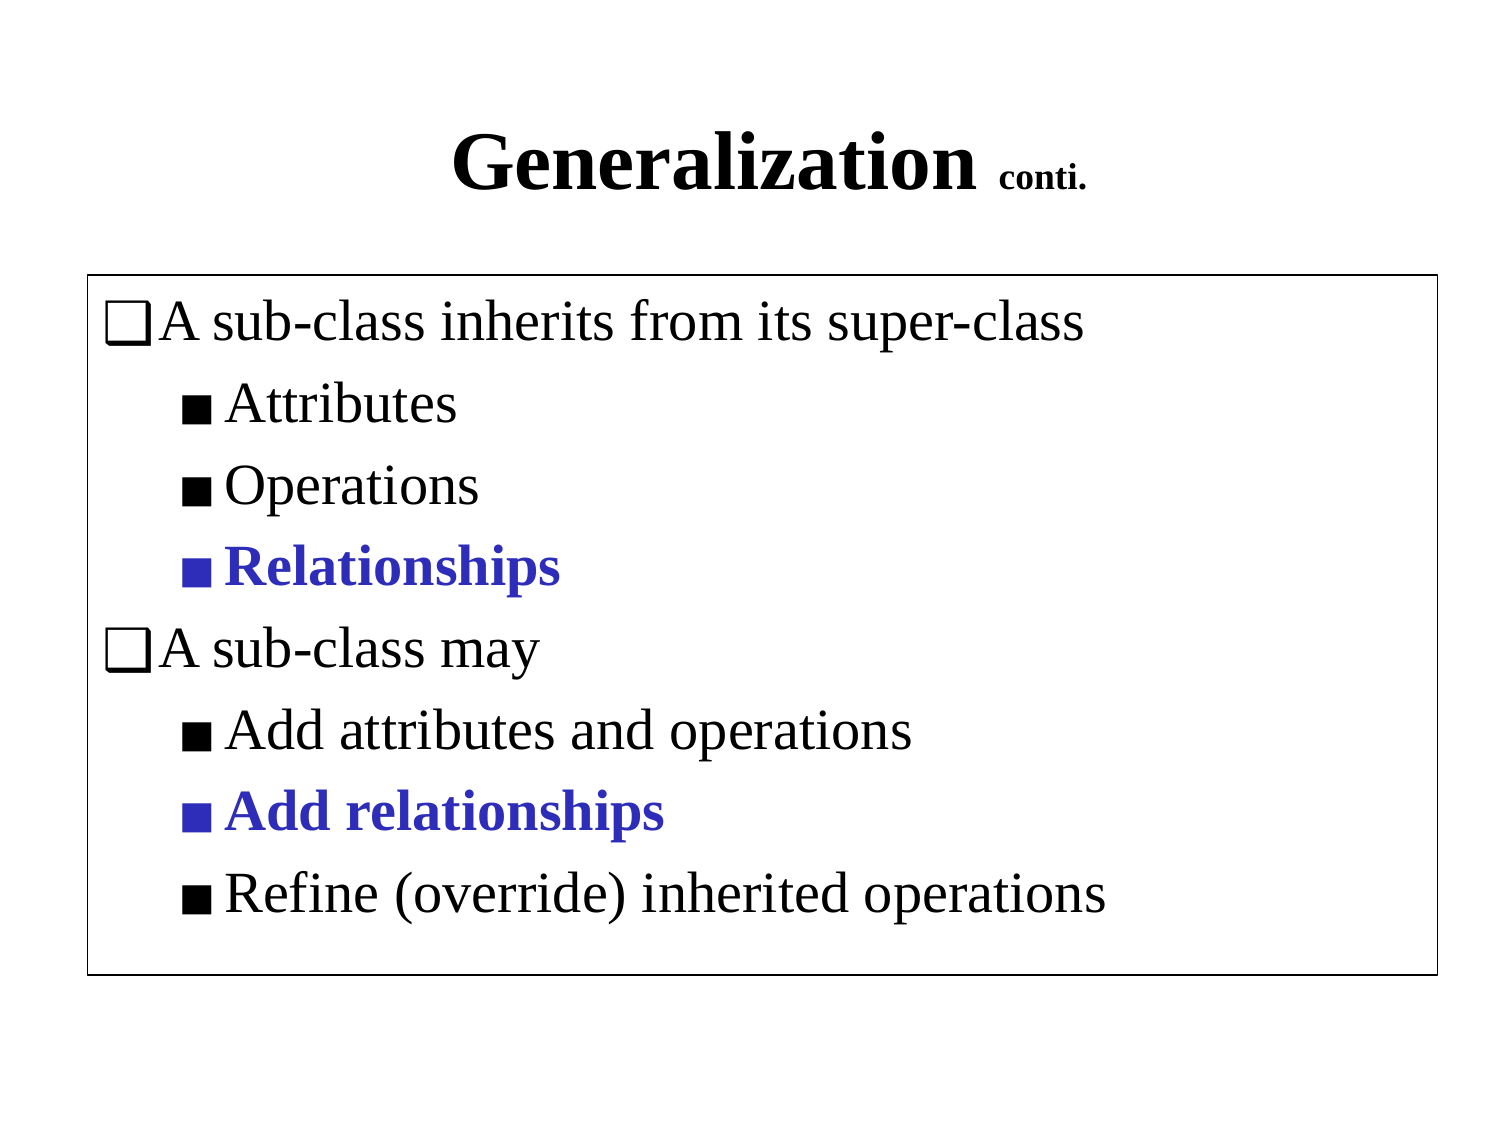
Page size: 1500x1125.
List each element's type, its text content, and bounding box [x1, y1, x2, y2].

title Generalization conti. [112, 75, 1425, 238]
list A sub-class inherits from its super-class Attributes Operations Relationships A sub-class may Add attributes and operations Add relationships Refine (override) inherited operations [87, 275, 1438, 975]
